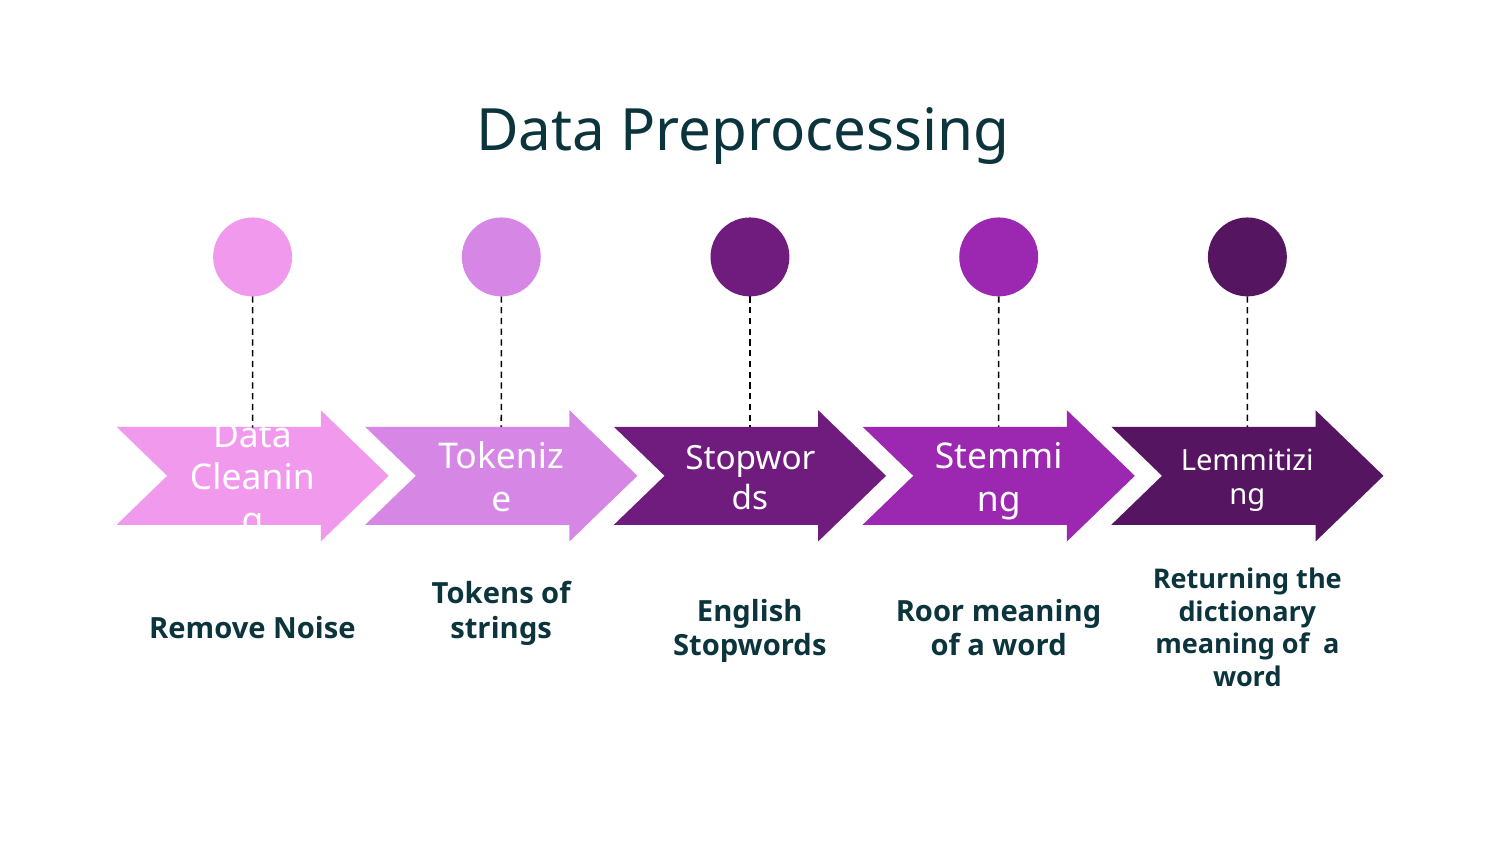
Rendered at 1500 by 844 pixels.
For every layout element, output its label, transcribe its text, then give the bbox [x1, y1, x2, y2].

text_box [613, 217, 860, 688]
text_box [364, 217, 611, 688]
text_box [862, 217, 1108, 688]
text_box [116, 217, 362, 688]
title Data Preprocessing [116, 88, 1384, 167]
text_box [1111, 217, 1384, 688]
